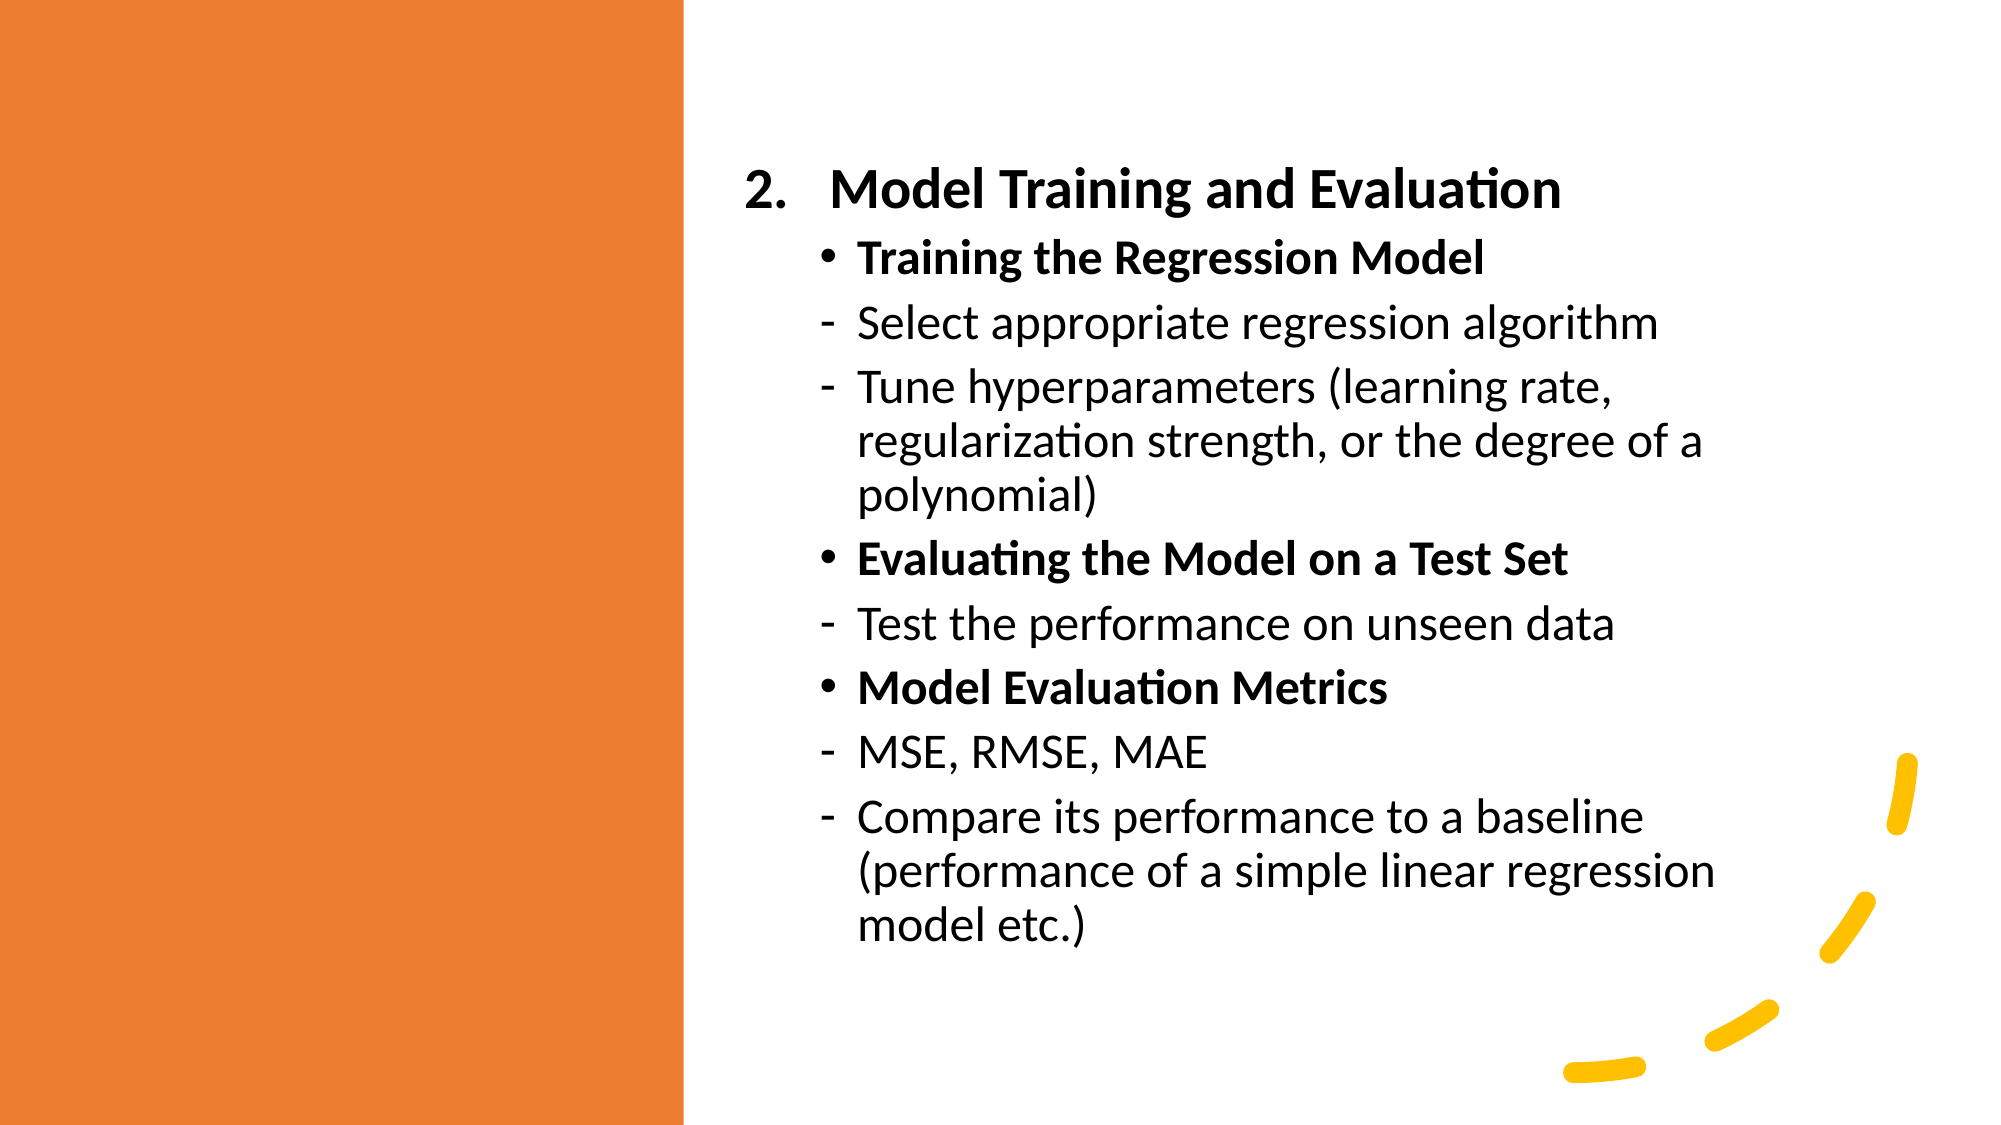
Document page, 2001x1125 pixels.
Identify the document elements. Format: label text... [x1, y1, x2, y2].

list 2. Model Training and Evaluation Training the Regression Model Select appropriate regression algorithm Tune hyperparameters (learning rate, regularization strength, or the degree of a polynomial) Evaluating the Model on a Test Set Test the performance on unseen data Model Evaluation Metrics MSE, RMSE, MAE Compare its performance to a baseline (performance of a simple linear regression model etc.) [729, 97, 1863, 1014]
text_box [1863, 737, 1909, 907]
text_box [685, 0, 2000, 1125]
text_box [1572, 1014, 1764, 1074]
text_box [0, 0, 685, 1125]
